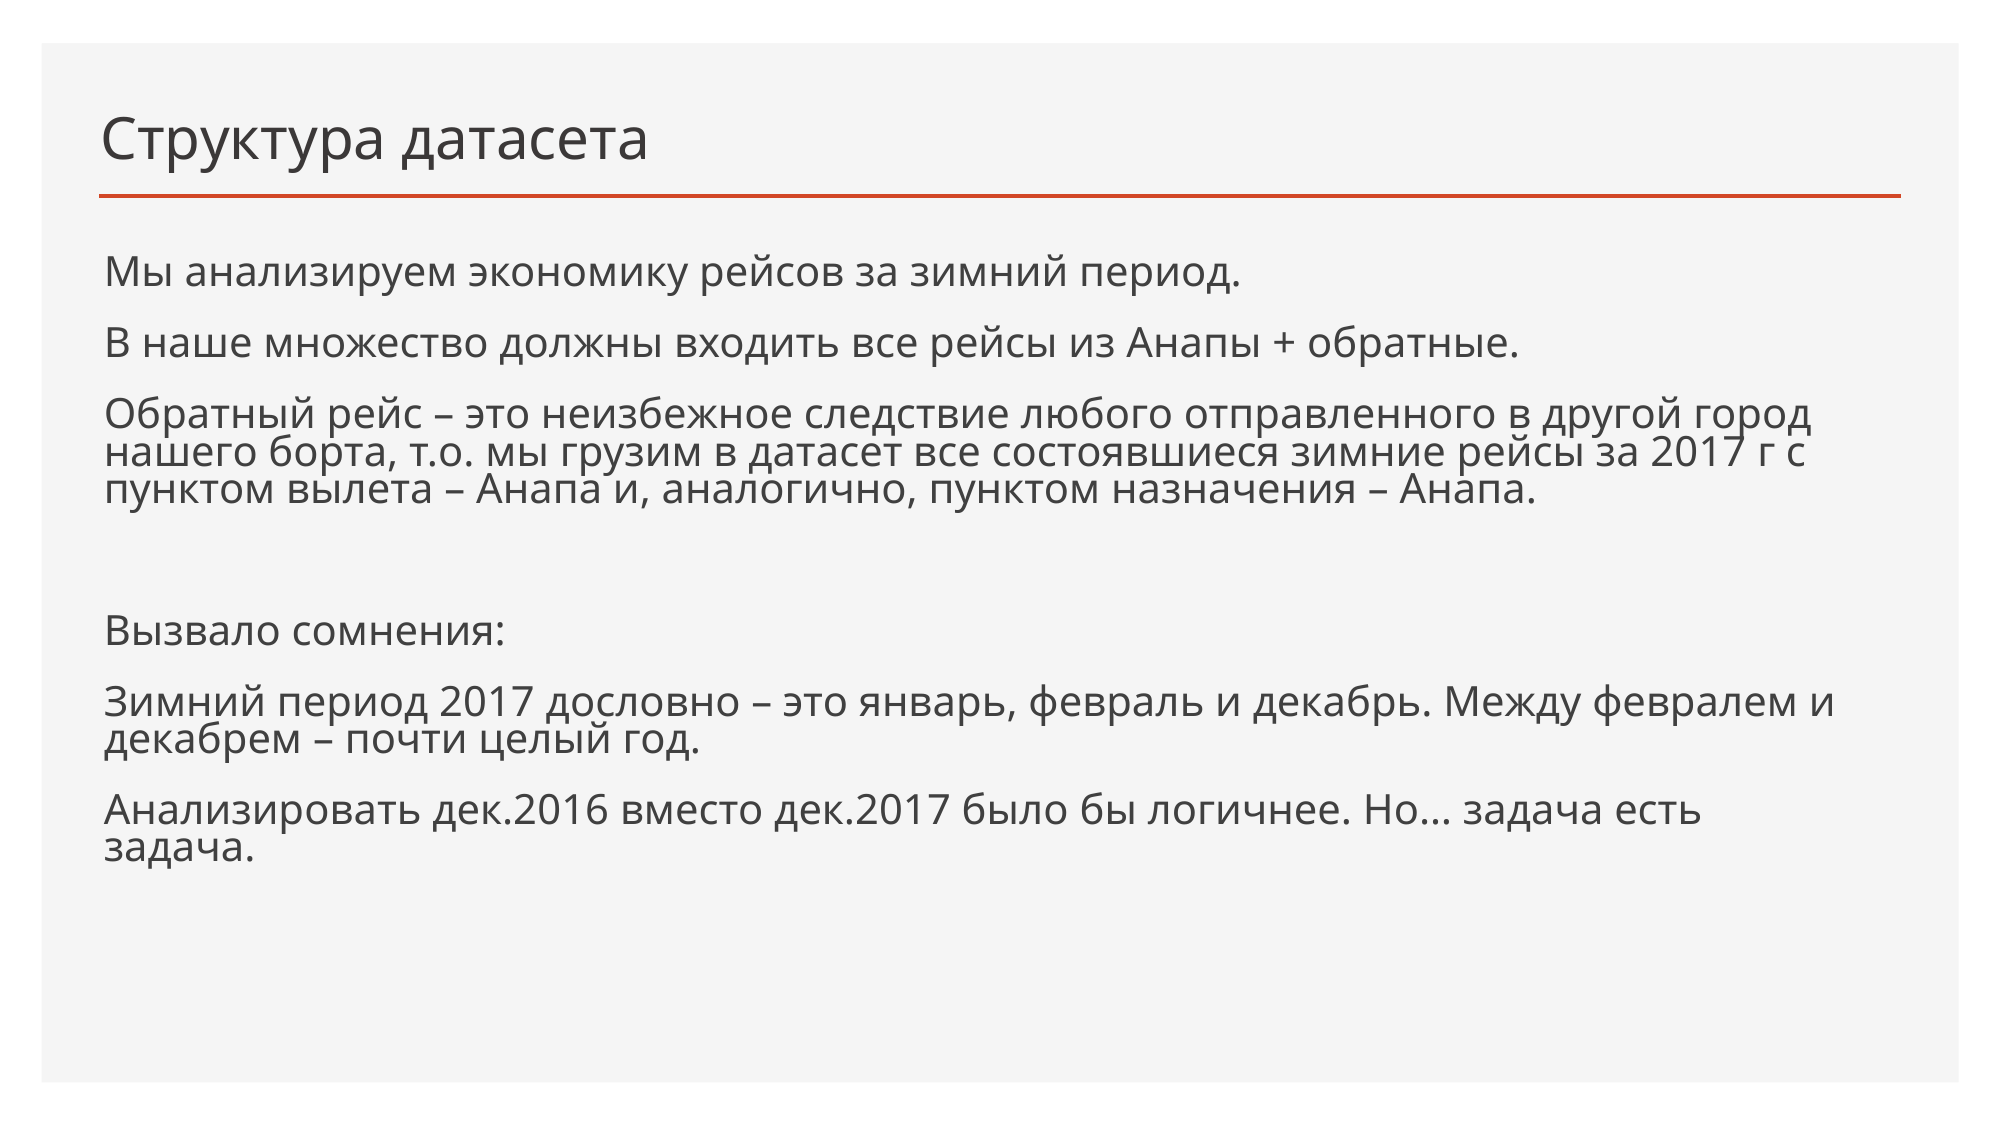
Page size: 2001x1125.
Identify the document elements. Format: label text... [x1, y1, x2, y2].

title Структура датасета [85, 73, 1214, 179]
text_box Мы анализируем экономику рейсов за зимний период. В наше множество должны входить все рейсы из Анапы + обратные. Обратный рейс – это неизбежное следствие любого отправленного в другой город нашего борта, т.о. мы грузим в датасет все состоявшиеся зимние рейсы за 2017 г с пунктом вылета – Анапа и, аналогично, пунктом назначения – Анапа. Вызвало сомнения: Зимний период 2017 дословно – это январь, февраль и декабрь. Между февралем и декабрем – почти целый год. Анализировать дек.2016 вместо дек.2017 было бы логичнее. Но… задача есть задача. [88, 250, 1861, 1006]
